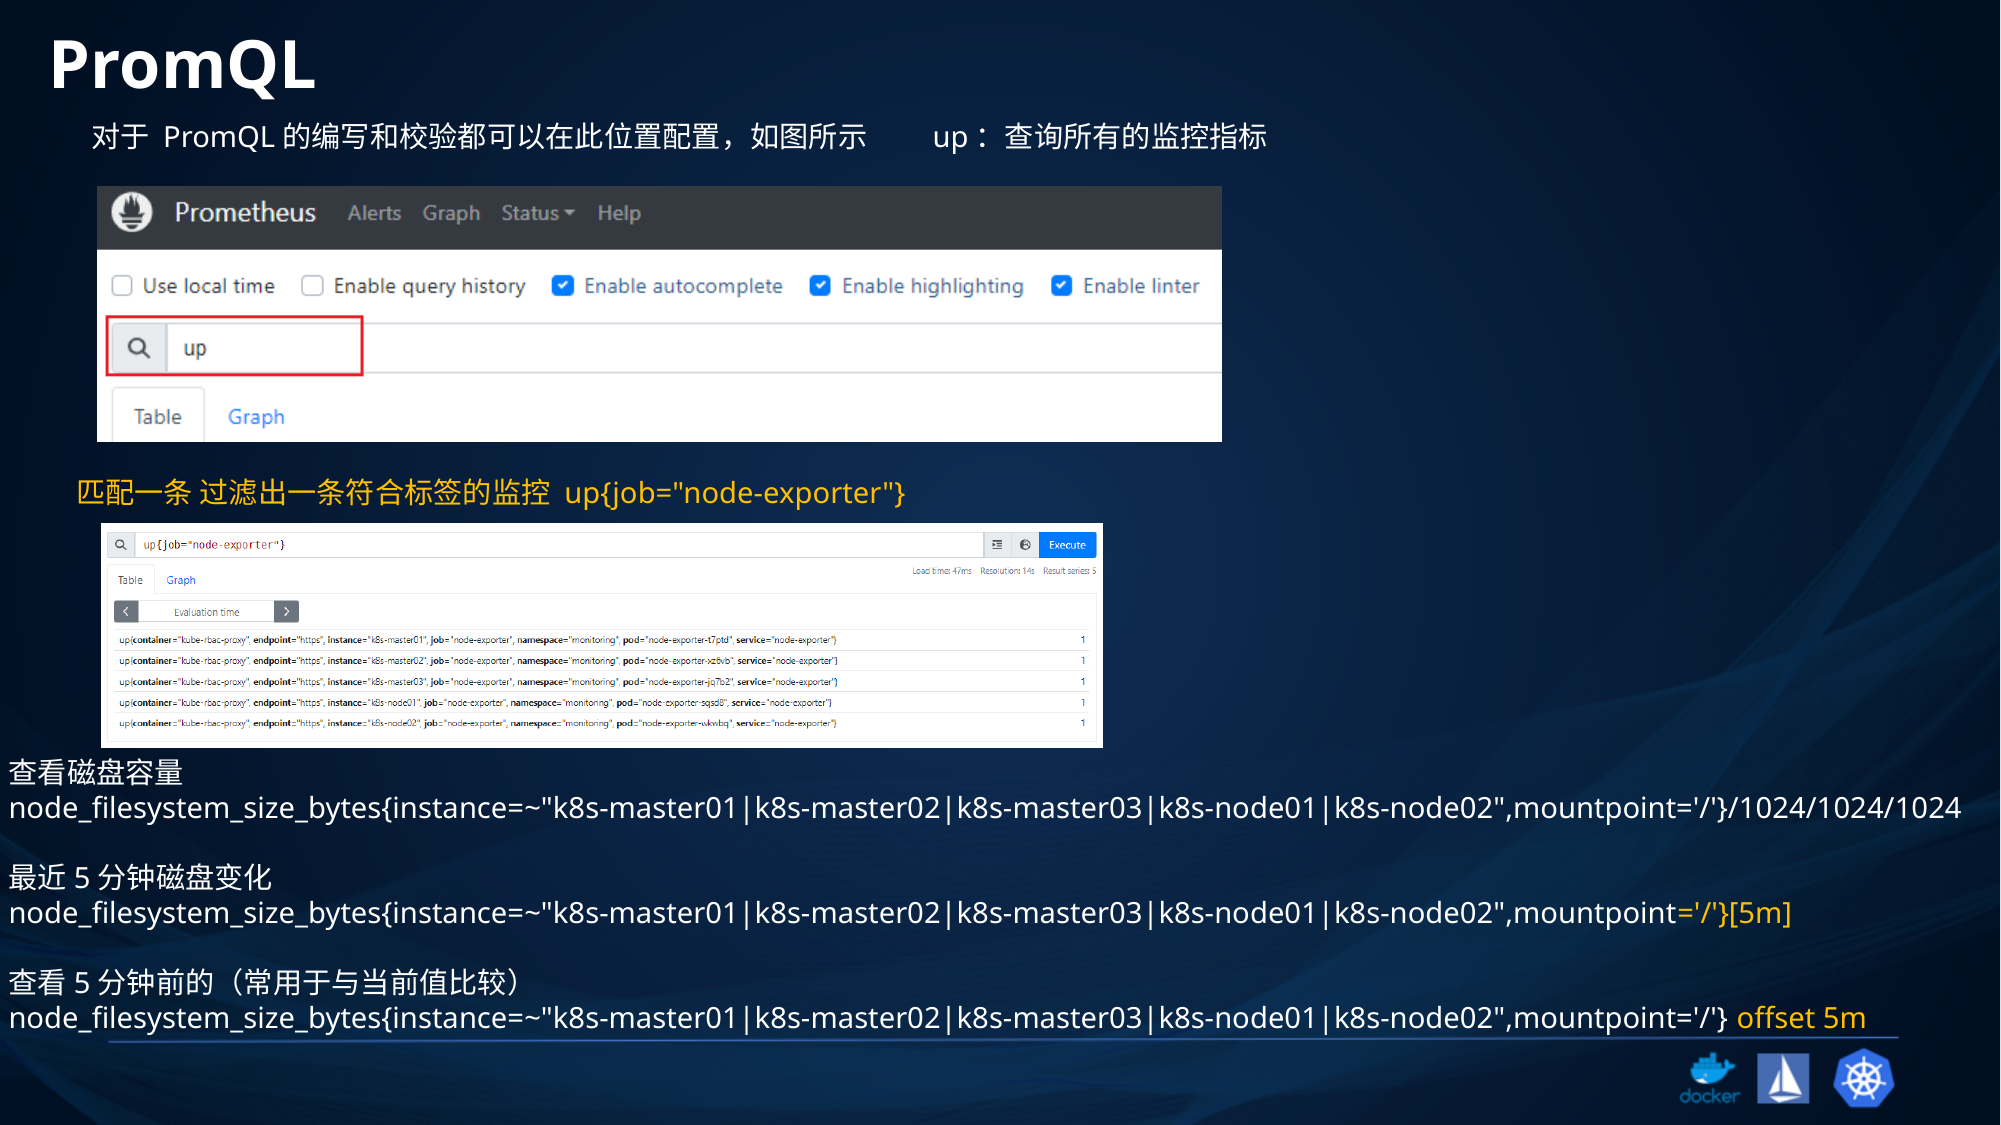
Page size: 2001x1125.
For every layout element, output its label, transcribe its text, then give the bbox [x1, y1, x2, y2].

picture [0, 0, 2001, 1125]
text_box 对于 PromQL的编写和校验都可以在此位置配置，如图所示 [76, 110, 889, 161]
text_box up：查询所有的监控指标 [917, 110, 1283, 161]
text_box PromQL [34, 14, 333, 110]
text_box 匹配一条 过滤出一条符合标签的监控 up{job="node-exporter"} [61, 467, 921, 517]
text_box 查看磁盘容量 node_filesystem_size_bytes{instance=~"k8s-master01|k8s-master02|k8s-master03|k8s-node01|k8s-node02",mountpoint='/'}/1024/1024/1024 最近5分钟磁盘变化 node_filesystem_size_bytes{instance=~"k8s-master01|k8s-master02|k8s-master03|k8s-node01|k8s-node02",mountpoint='/'}[5m] 查看5分钟前的（常用于与当前值比较） node_filesystem_size_bytes{instance=~"k8s-master01|k8s-master02|k8s-master03|k8s-node01|k8s-node02",mountpoint='/'} offset 5m [0, 747, 1978, 1042]
